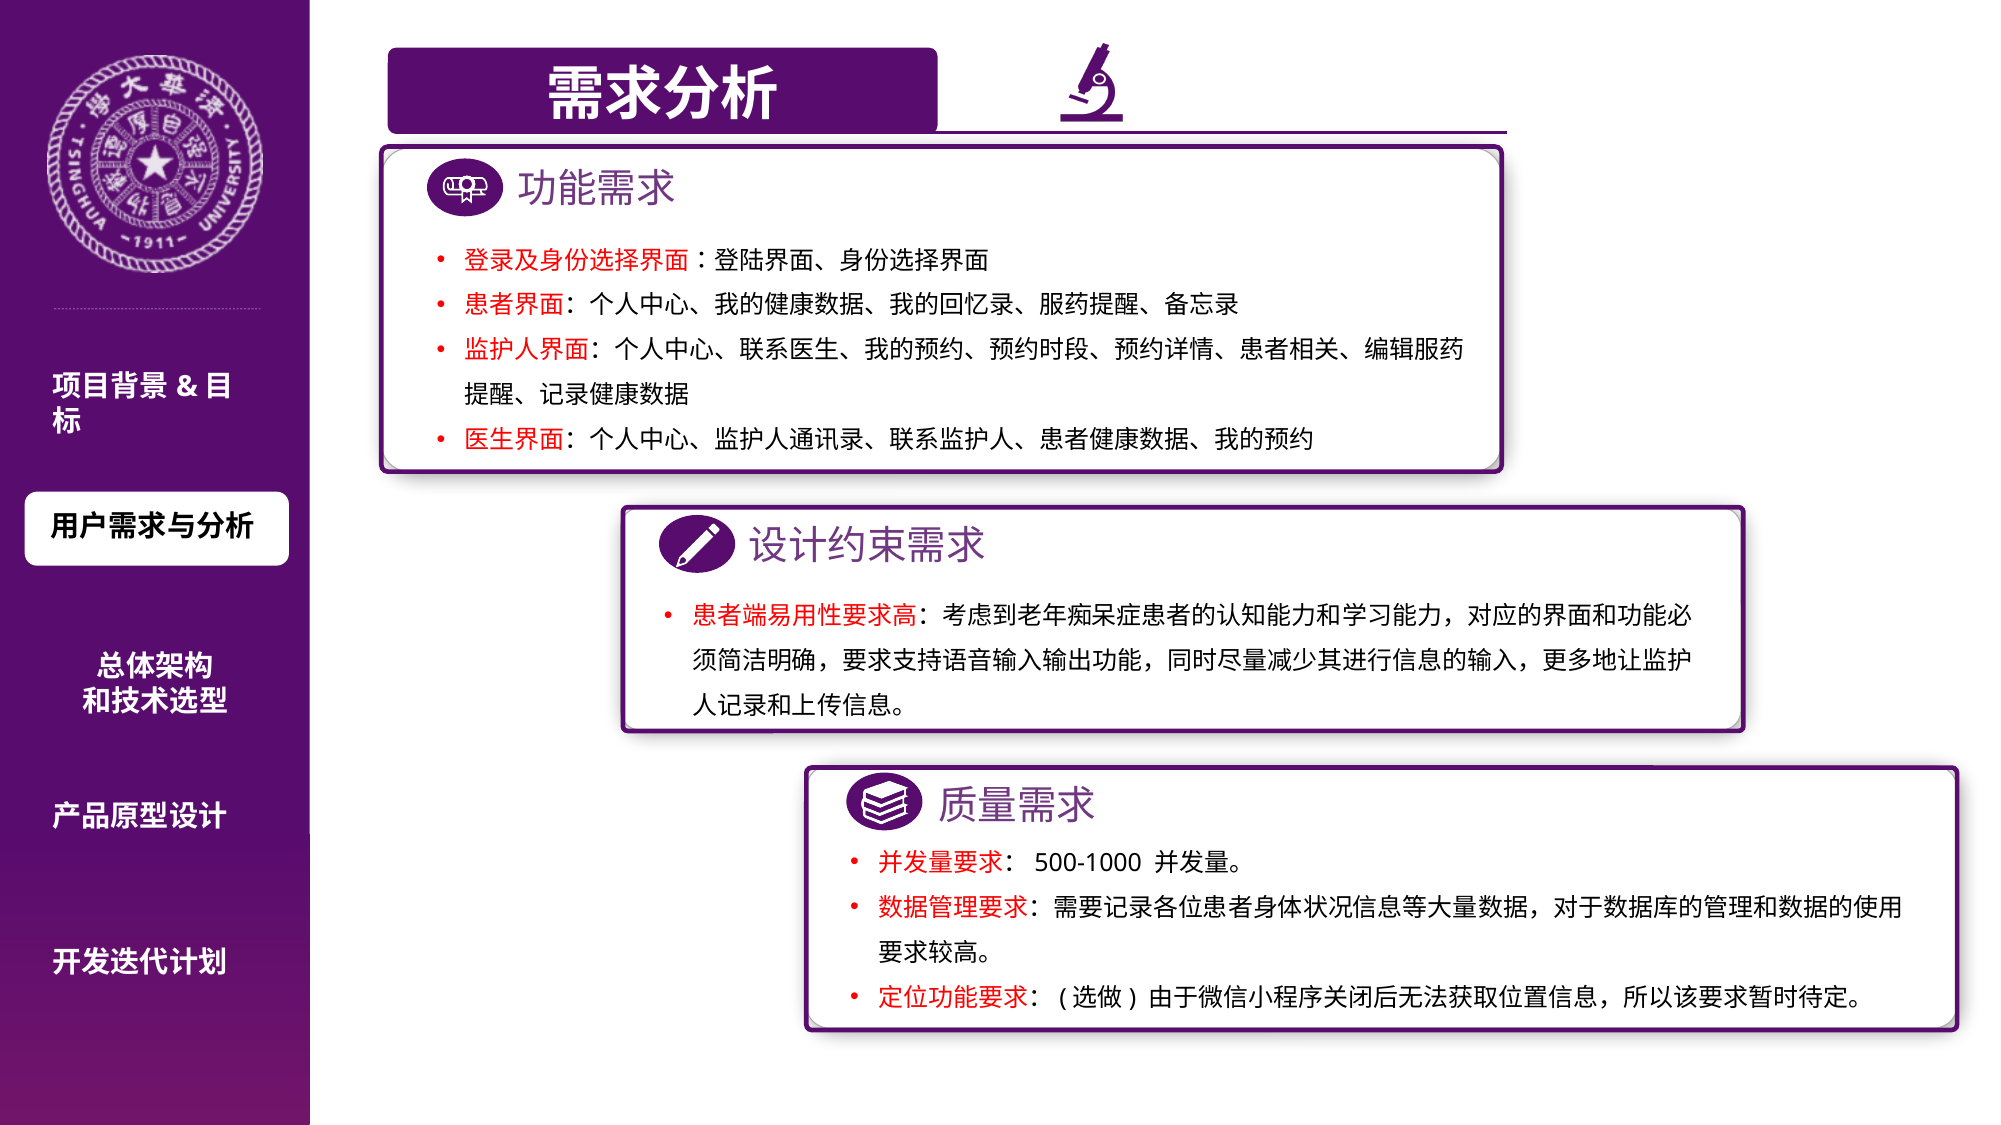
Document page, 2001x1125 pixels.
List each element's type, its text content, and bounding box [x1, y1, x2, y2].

text_box [0, 0, 311, 1125]
text_box [621, 506, 1745, 732]
text_box 项目背景&目标 [37, 360, 278, 446]
picture [1038, 38, 1145, 128]
picture [438, 163, 491, 216]
picture [671, 519, 724, 572]
text_box 用户需求与分析 [35, 500, 276, 550]
text_box 开发迭代计划 [37, 935, 278, 986]
text_box [805, 766, 1959, 1032]
picture [46, 55, 263, 273]
picture [858, 776, 912, 829]
text_box [23, 490, 290, 567]
text_box 产品原型设计 [37, 790, 278, 841]
text_box 需求分析 [386, 46, 939, 135]
text_box 总体架构 和技术选型 [35, 639, 276, 725]
text_box [380, 145, 1503, 473]
